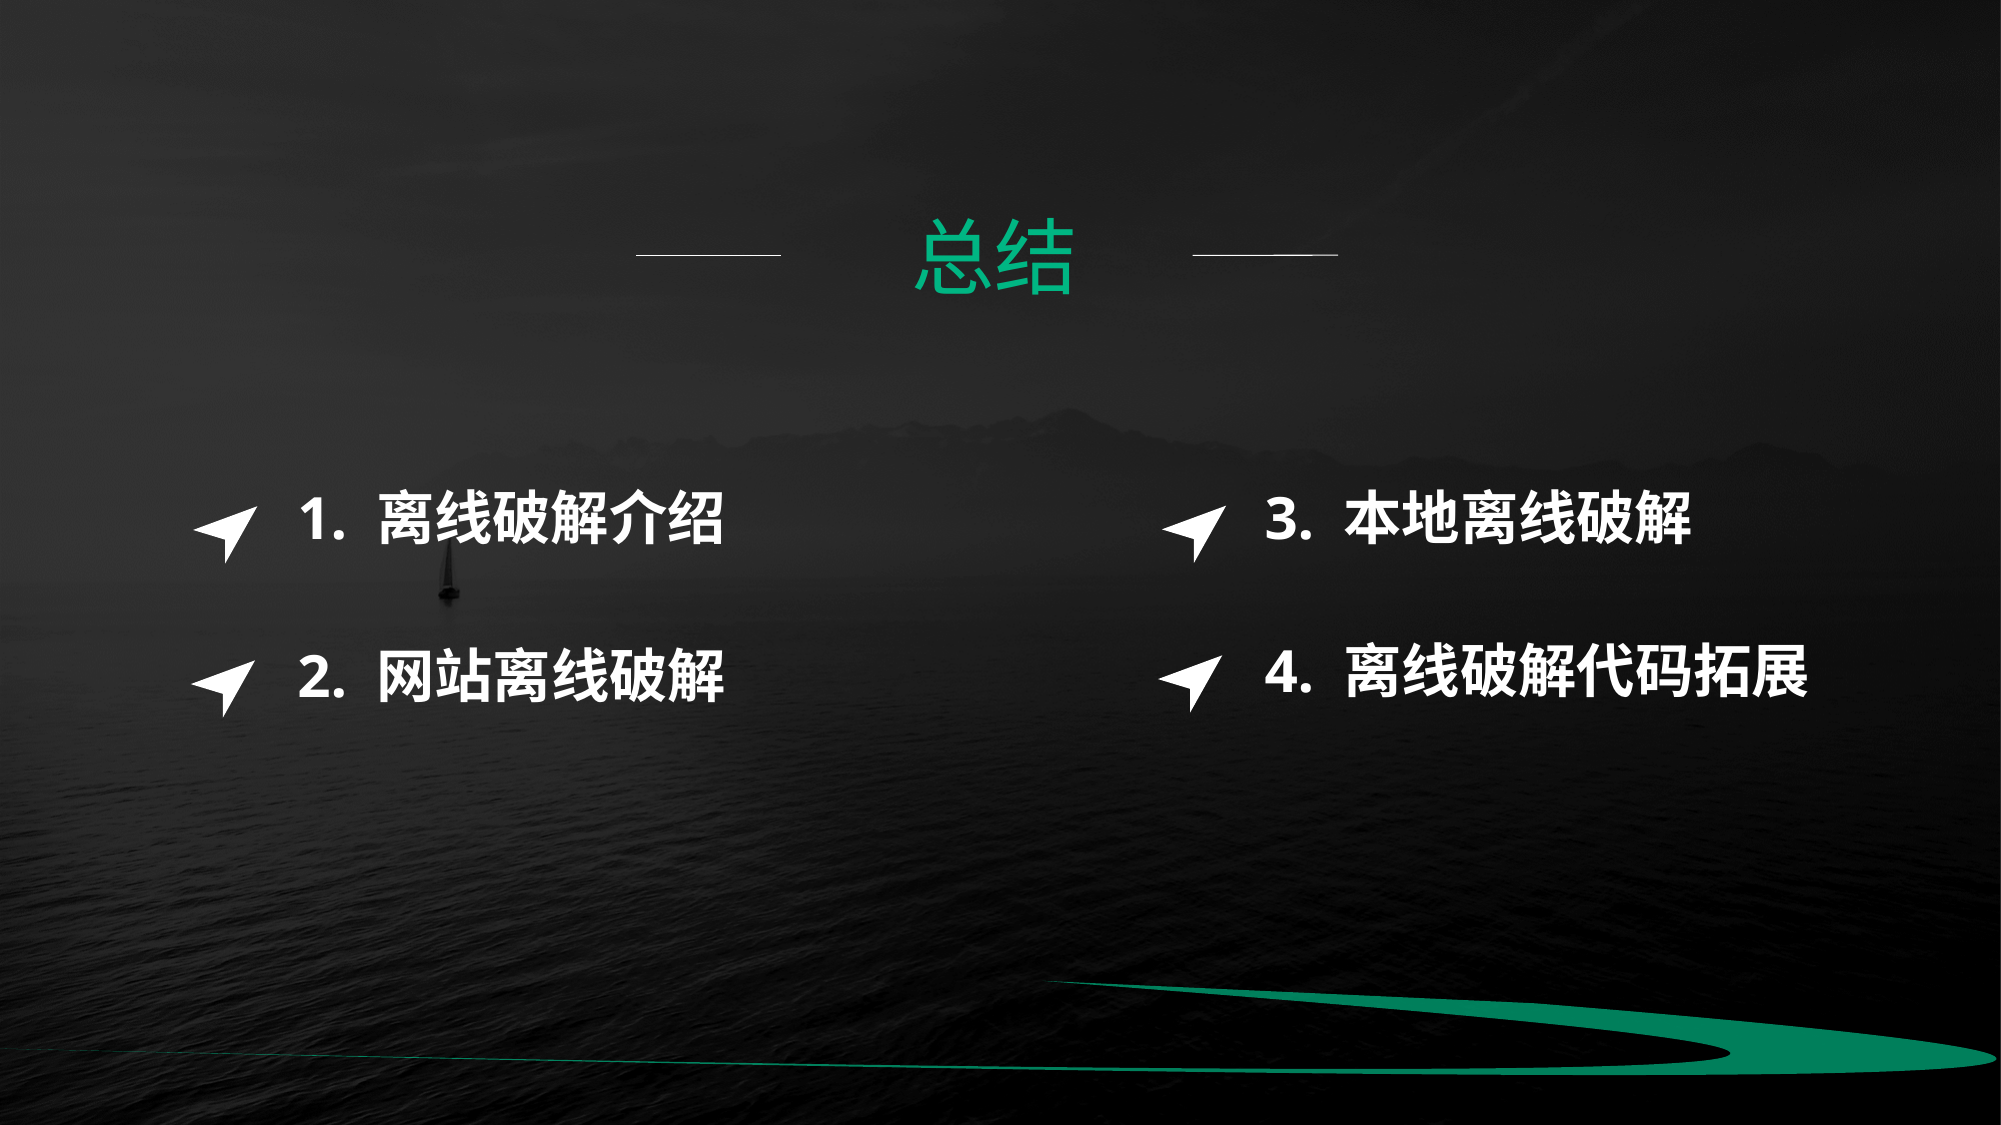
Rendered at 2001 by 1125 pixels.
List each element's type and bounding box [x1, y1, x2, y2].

text_box [0, 979, 1998, 1077]
picture [0, 0, 2001, 1125]
text_box [190, 473, 737, 718]
text_box [1157, 473, 1821, 713]
text_box [635, 197, 1338, 314]
